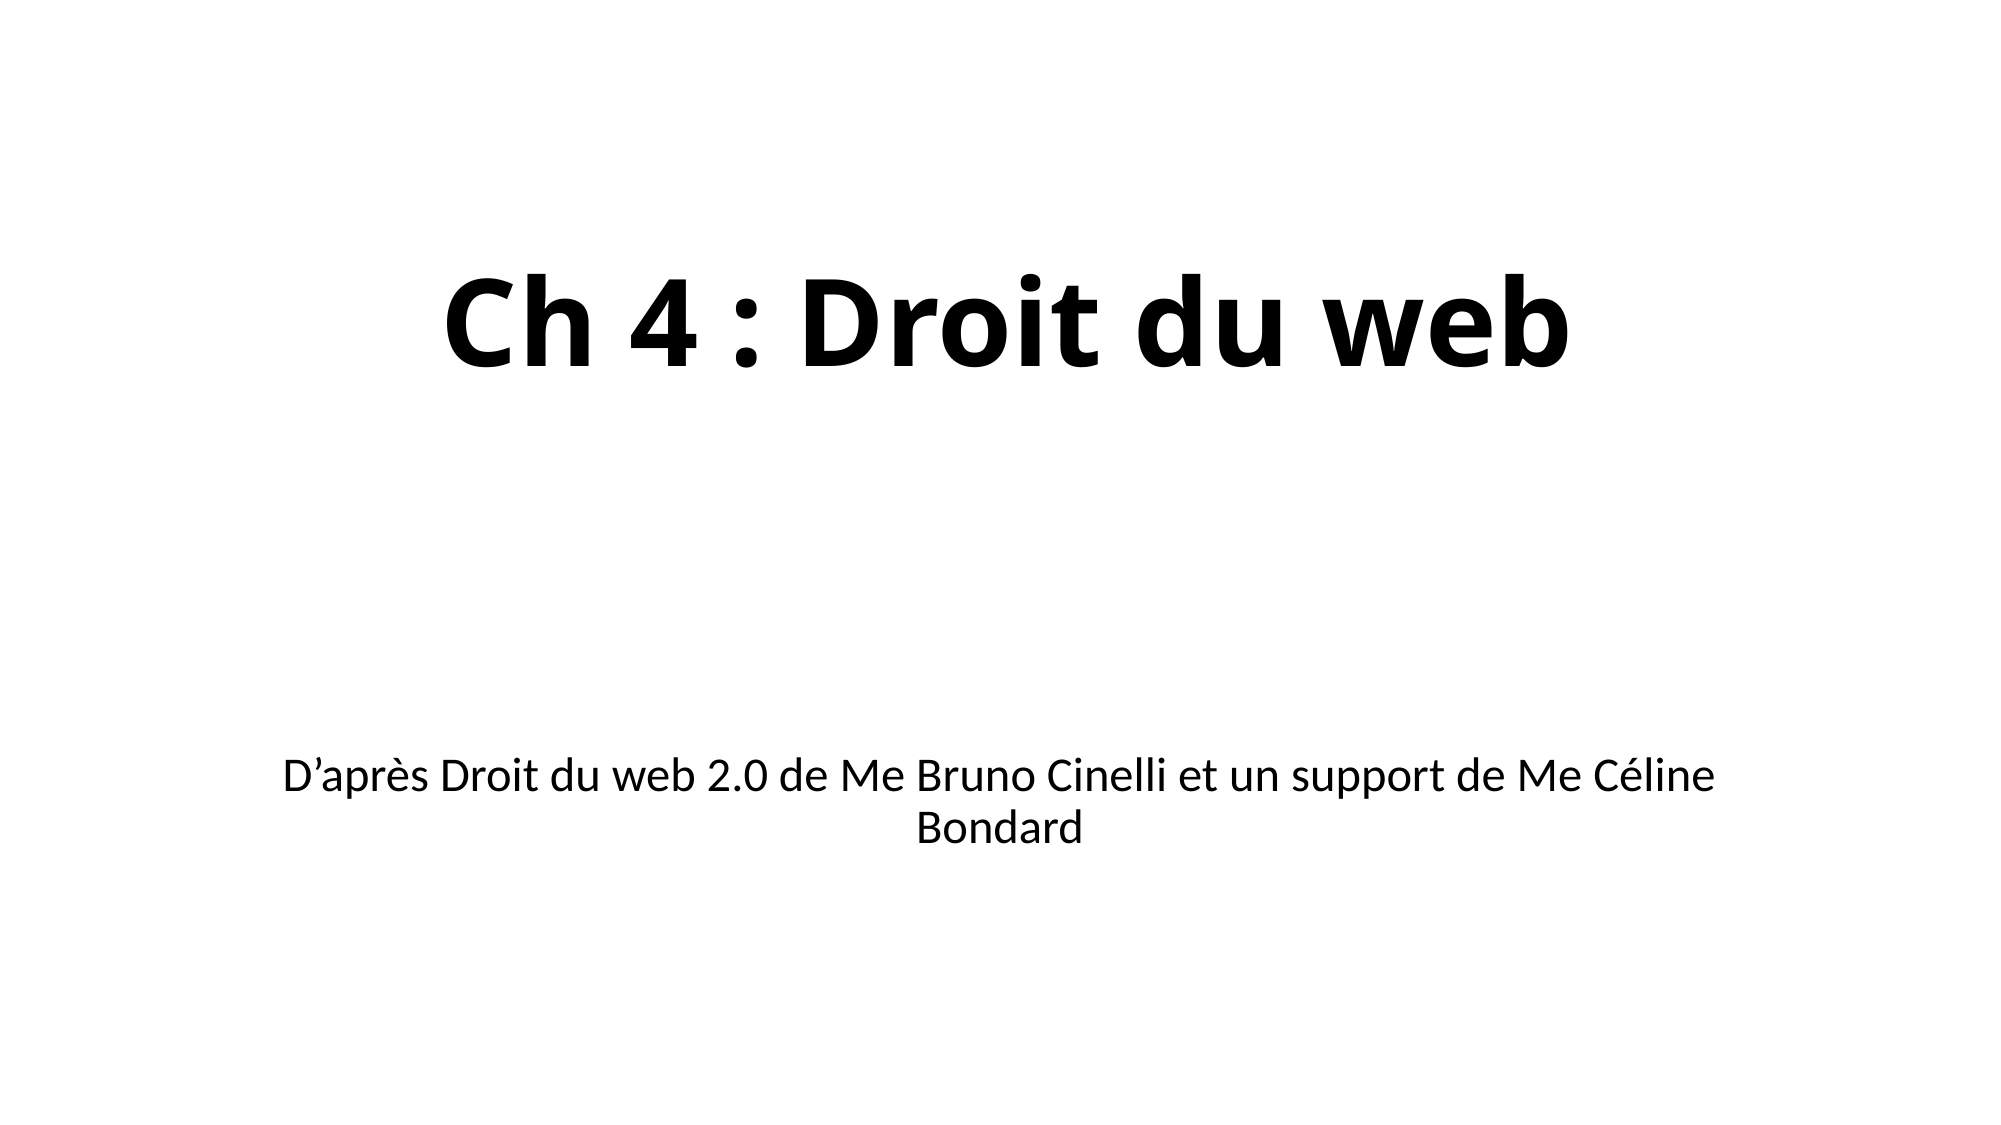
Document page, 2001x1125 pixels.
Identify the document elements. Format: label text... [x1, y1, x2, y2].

subtitle D’après Droit du web 2.0 de Me Bruno Cinelli et un support de Me Céline Bondard [249, 590, 1750, 863]
title Ch 4 : Droit du web [54, 253, 1961, 401]
